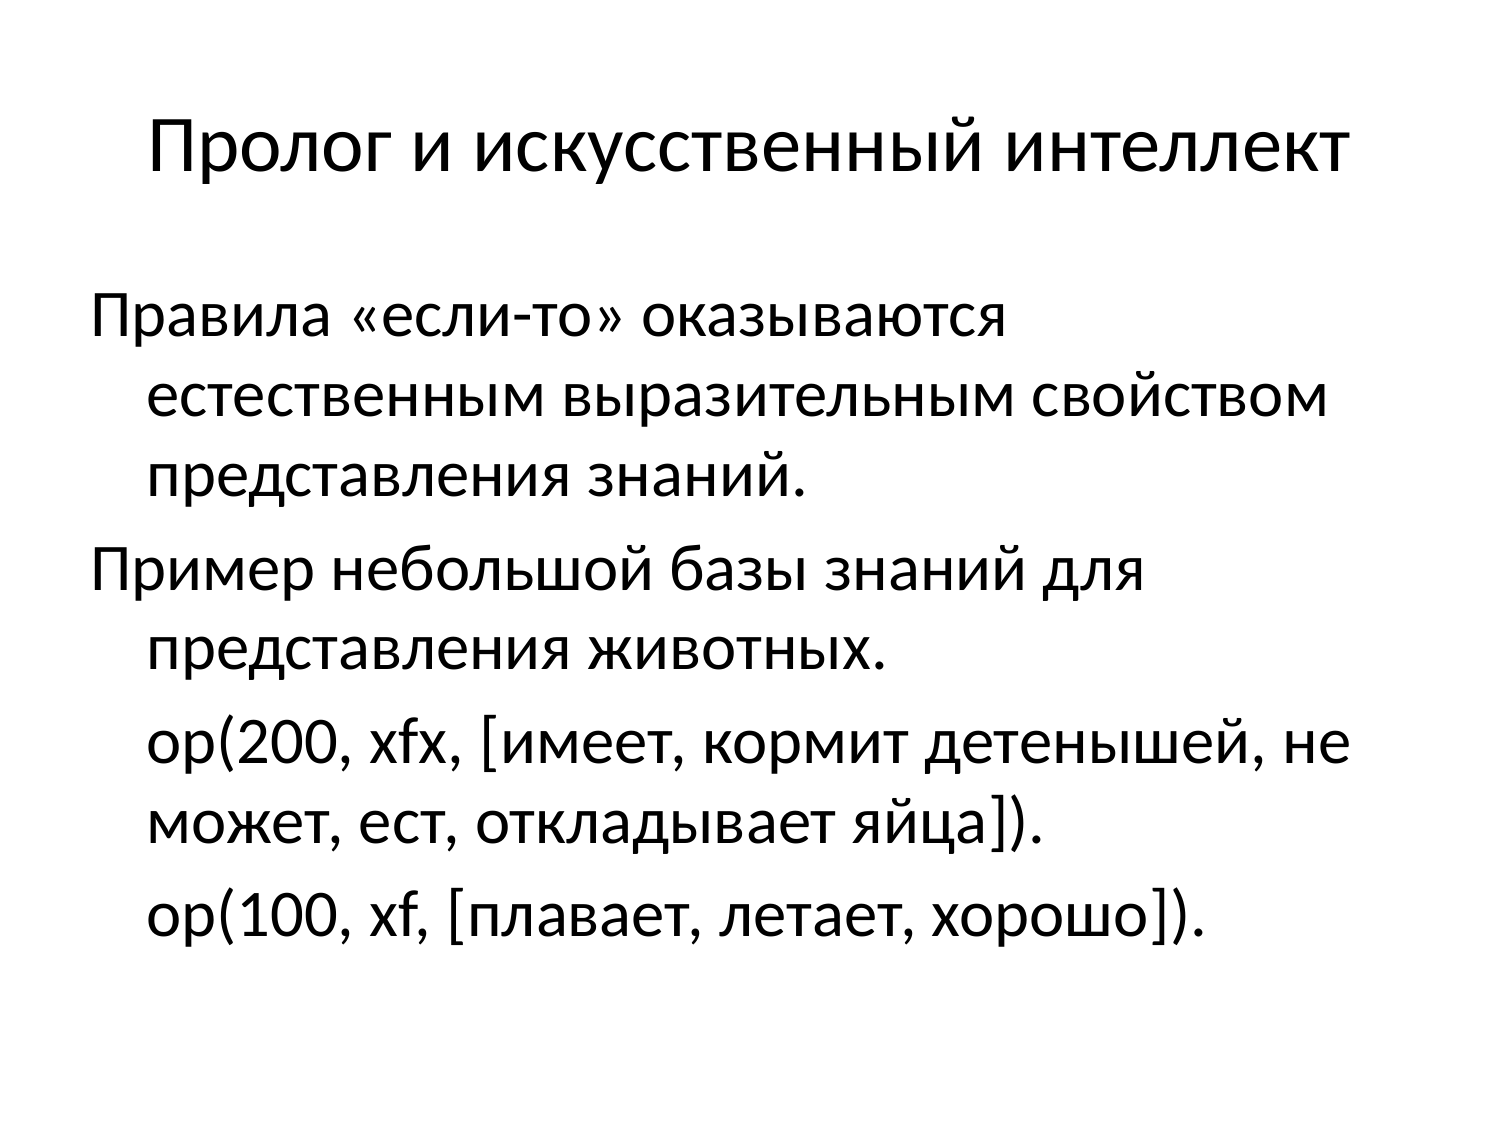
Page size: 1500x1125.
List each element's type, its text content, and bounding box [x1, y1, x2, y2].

title Пролог и искусственный интеллект [75, 45, 1425, 233]
list Правила «если-то» оказываются естественным выразительным свойством представления знаний. Пример небольшой базы знаний для представления животных. op(200, xfx, [имеет, кормит детенышей, не может, ест, откладывает яйца]). op(100, xf, [плавает, летает, хорошо]). [75, 262, 1425, 1005]
